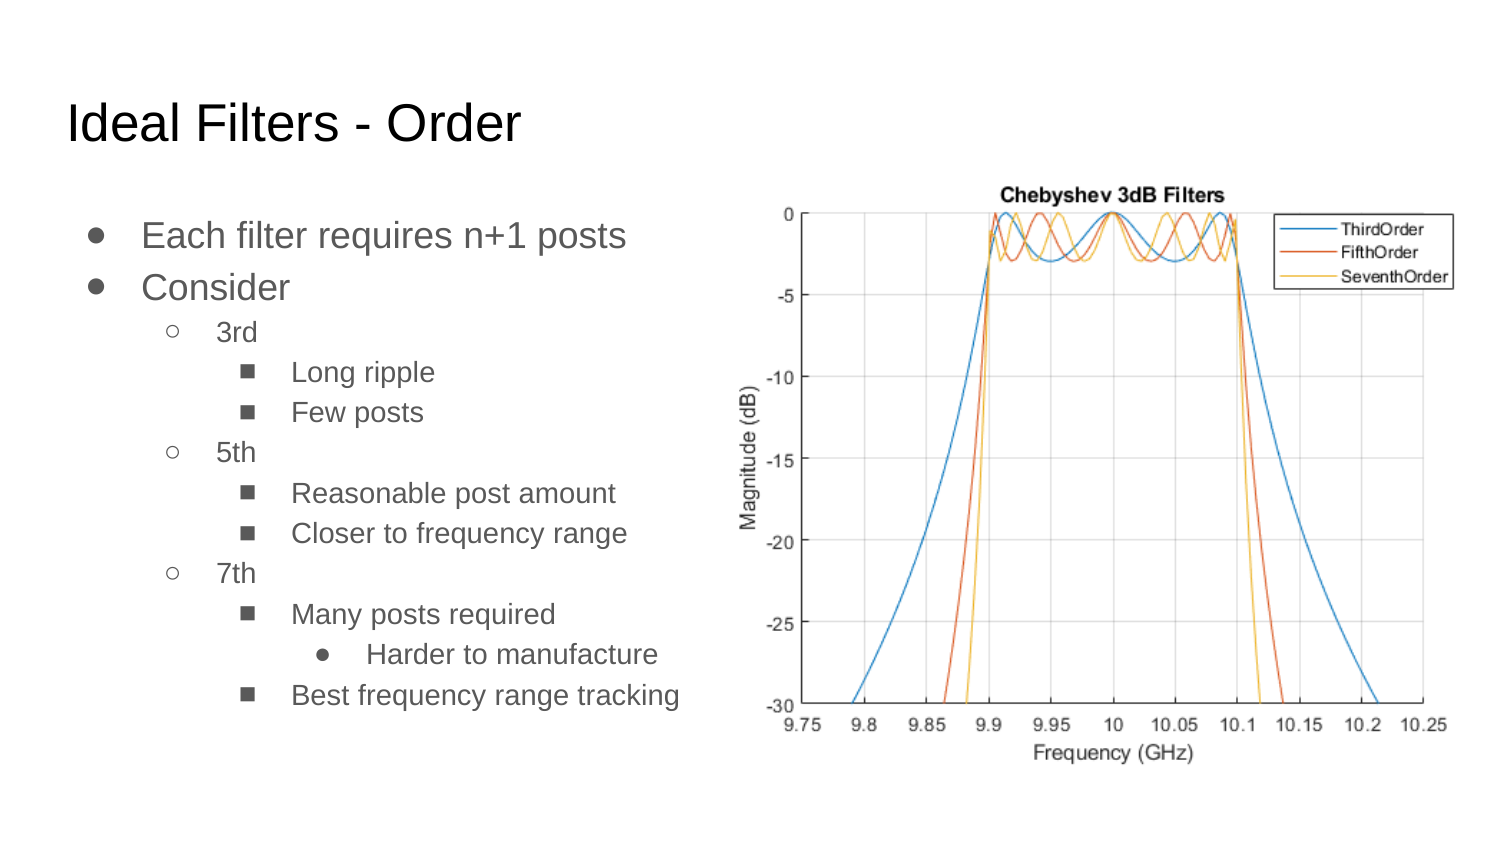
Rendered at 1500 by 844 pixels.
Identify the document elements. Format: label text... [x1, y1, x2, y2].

title Ideal Filters - Order [51, 72, 1449, 167]
picture [698, 168, 1500, 770]
list Each filter requires n+1 posts Consider 3rd Long ripple Few posts 5th Reasonable post amount Closer to frequency range 7th Many posts required Harder to manufacture Best frequency range tracking [51, 189, 693, 750]
